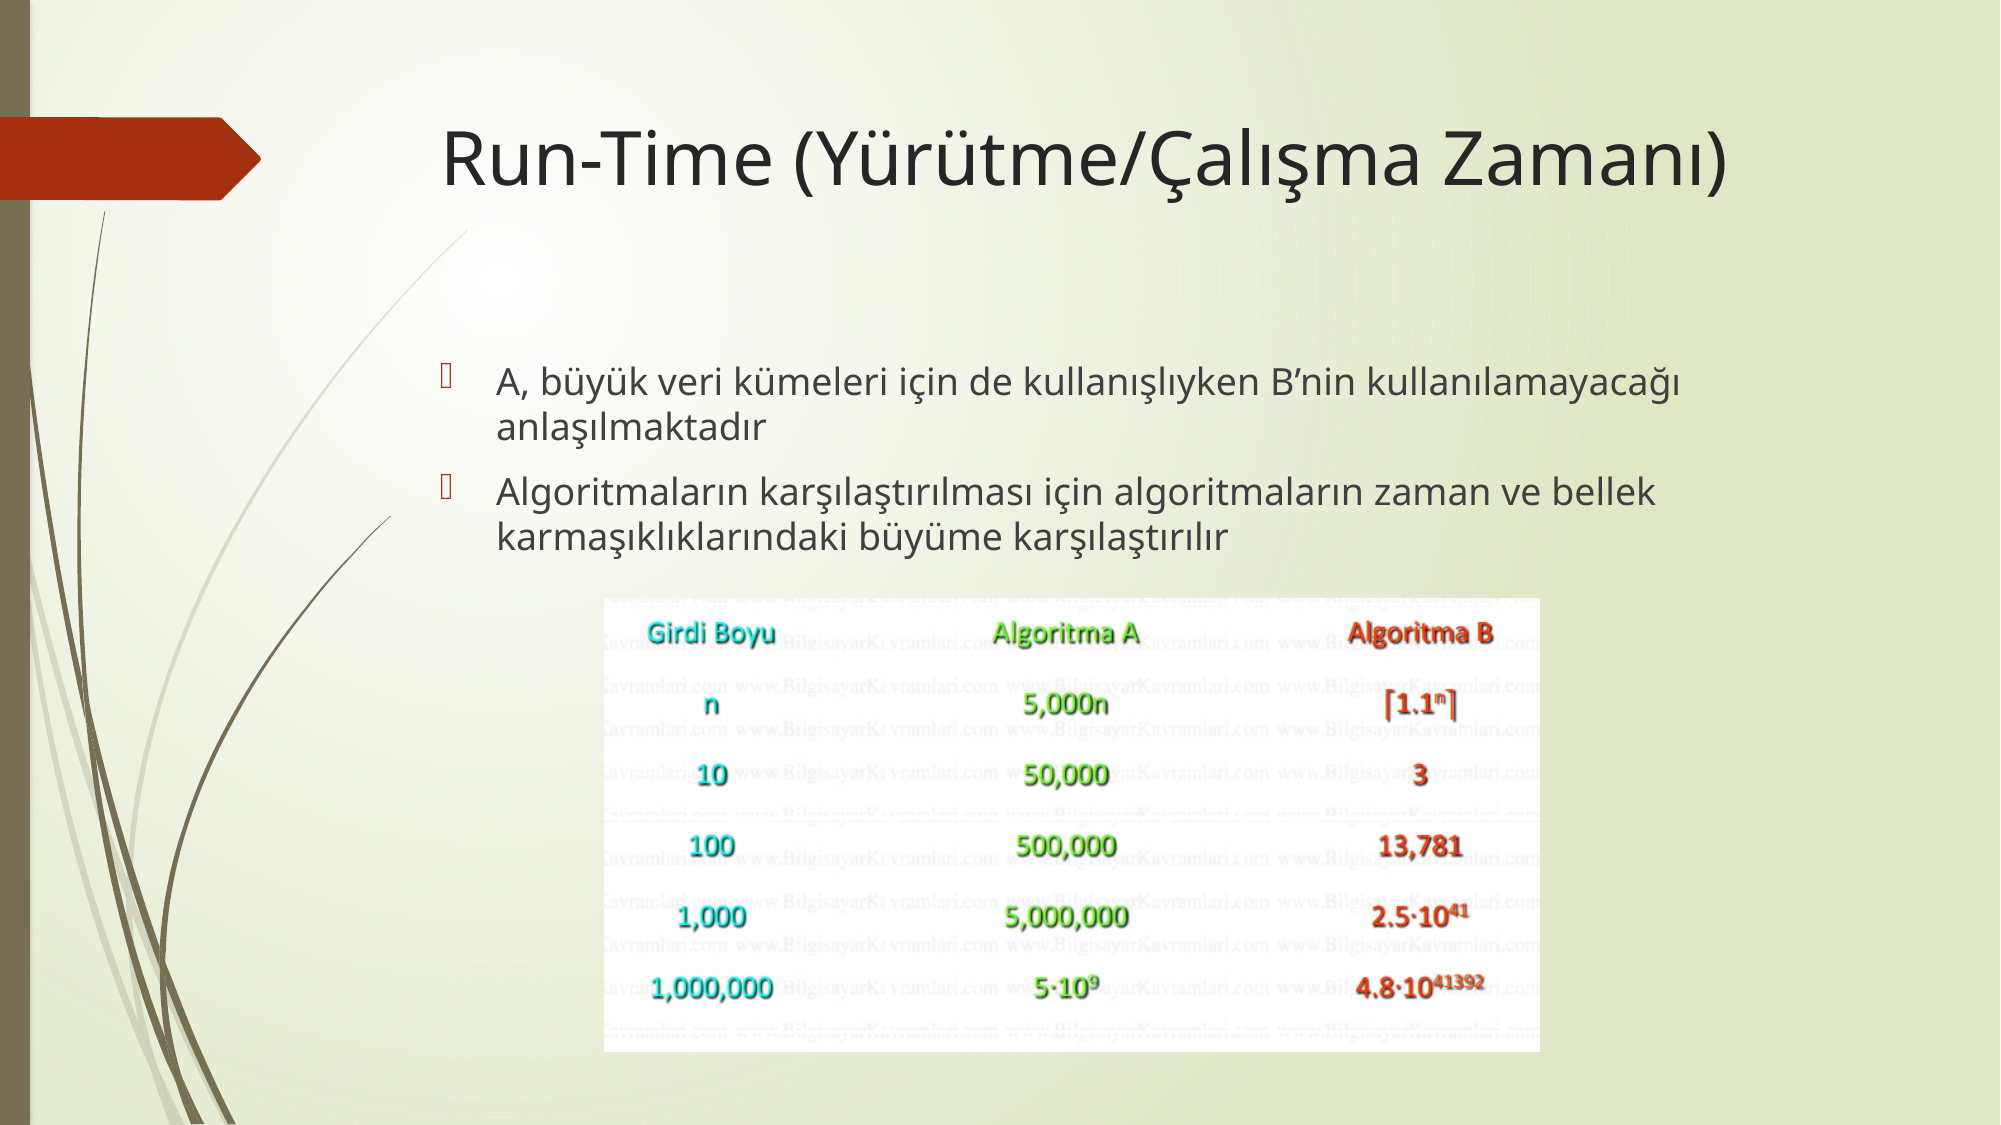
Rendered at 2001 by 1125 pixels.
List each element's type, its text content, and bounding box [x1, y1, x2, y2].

picture [604, 598, 1540, 1052]
list A, büyük veri kümeleri için de kullanışlıyken B’nin kullanılamayacağı anlaşılmaktadır Algoritmaların karşılaştırılması için algoritmaların zaman ve bellek karmaşıklıklarındaki büyüme karşılaştırılır [424, 350, 1888, 970]
title Run-Time (Yürütme/Çalışma Zamanı) [425, 102, 1888, 313]
